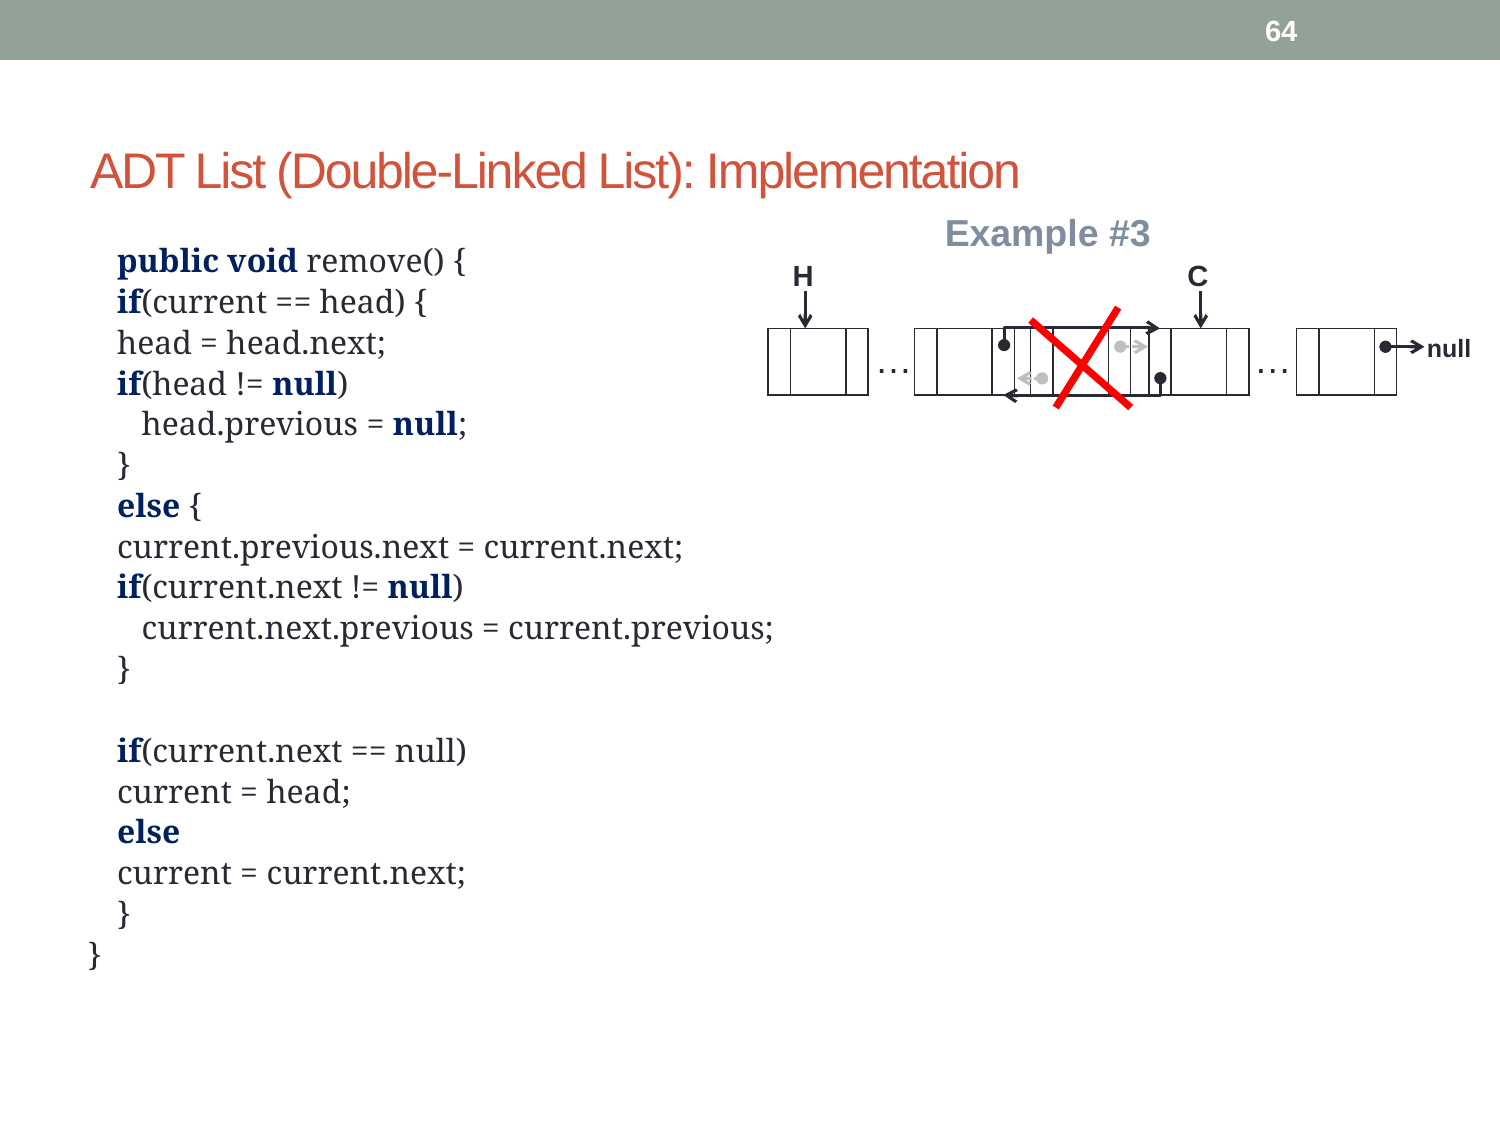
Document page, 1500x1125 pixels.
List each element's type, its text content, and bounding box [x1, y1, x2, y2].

text_box Example #3 [930, 201, 1166, 262]
text_box … [1255, 328, 1295, 389]
text_box C [1172, 249, 1224, 300]
text_box null [1412, 324, 1487, 370]
list public void remove() { if(current == head) { head = head.next; if(head != null) head.previous = null; } else { current.previous.next = current.next; if(current.next != null) current.next.previous = current.previous; } if(current.next == null) current = head; else current = current.next; } } [72, 237, 1348, 988]
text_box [1296, 328, 1397, 396]
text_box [914, 328, 1015, 396]
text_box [1139, 328, 1161, 346]
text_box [1003, 377, 1027, 396]
text_box H [777, 249, 829, 300]
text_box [1139, 377, 1161, 396]
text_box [1148, 328, 1250, 396]
slide_number 64 [1250, 3, 1425, 57]
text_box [767, 328, 869, 396]
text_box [1003, 328, 1027, 346]
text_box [1055, 307, 1119, 316]
text_box … [875, 328, 913, 389]
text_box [1030, 319, 1131, 408]
title ADT List (Double-Linked List): Implementation [75, 87, 1425, 250]
